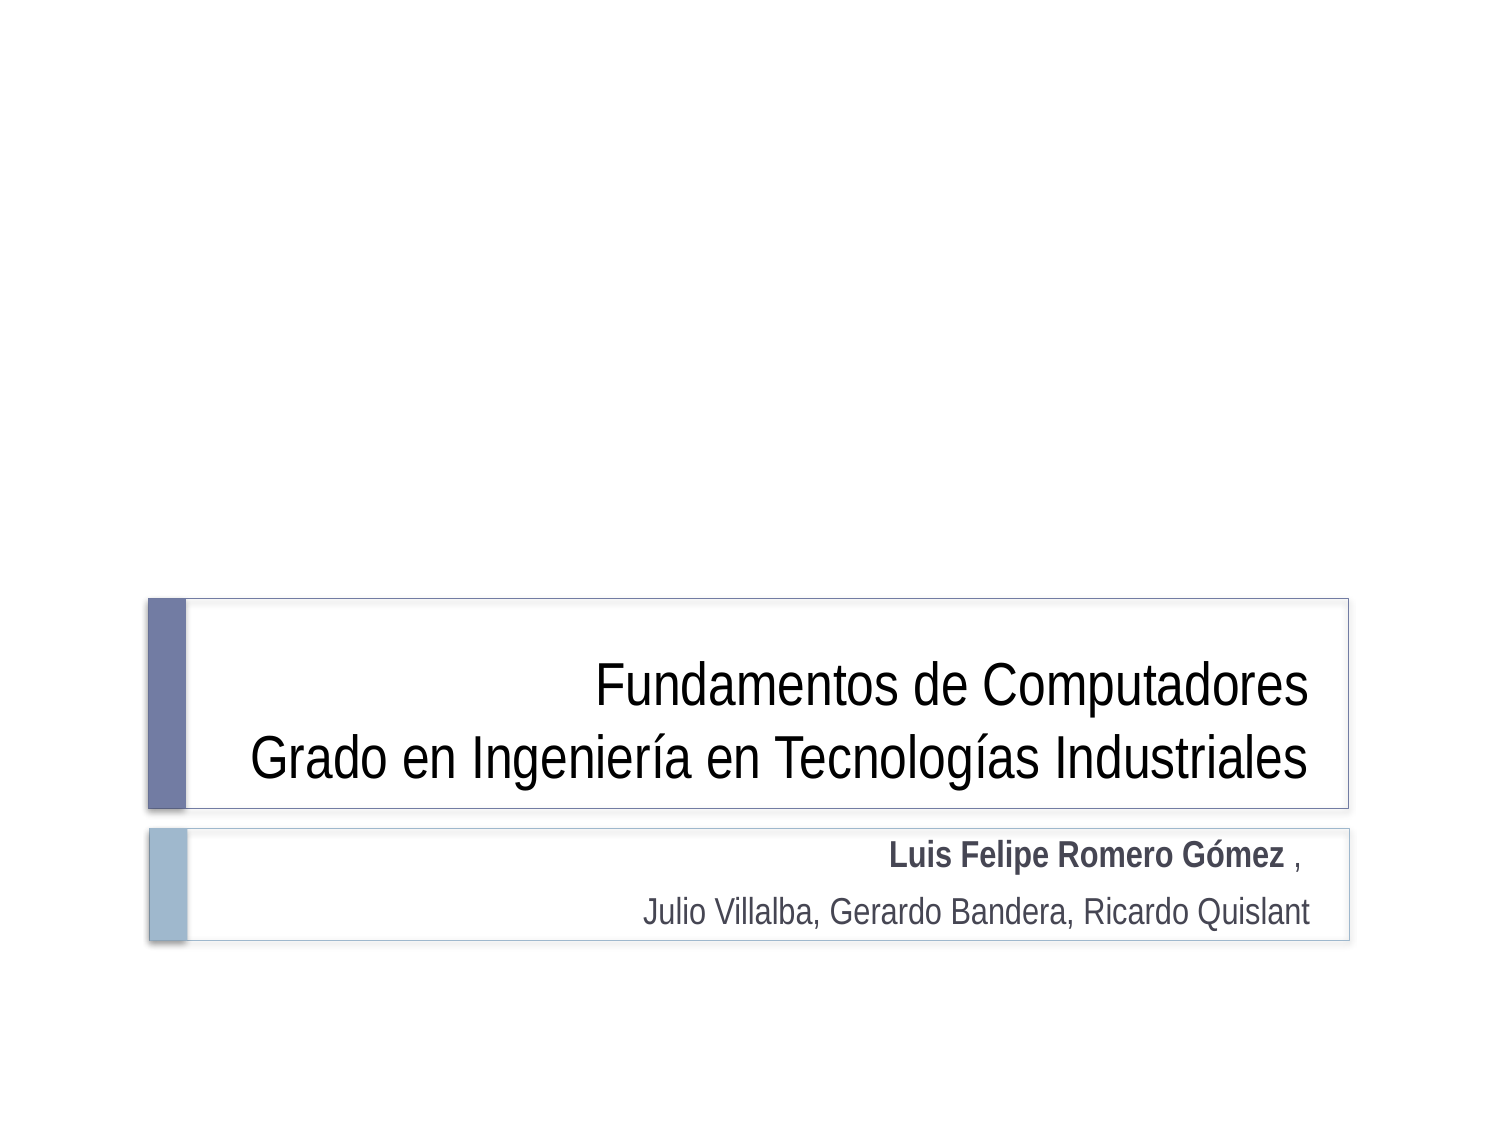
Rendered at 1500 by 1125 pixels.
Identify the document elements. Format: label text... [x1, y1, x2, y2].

title Fundamentos de Computadores Grado en Ingeniería en Tecnologías Industriales [200, 637, 1325, 800]
subtitle Luis Felipe Romero Gómez , Julio Villalba, Gerardo Bandera, Ricardo Quislant [200, 822, 1325, 934]
